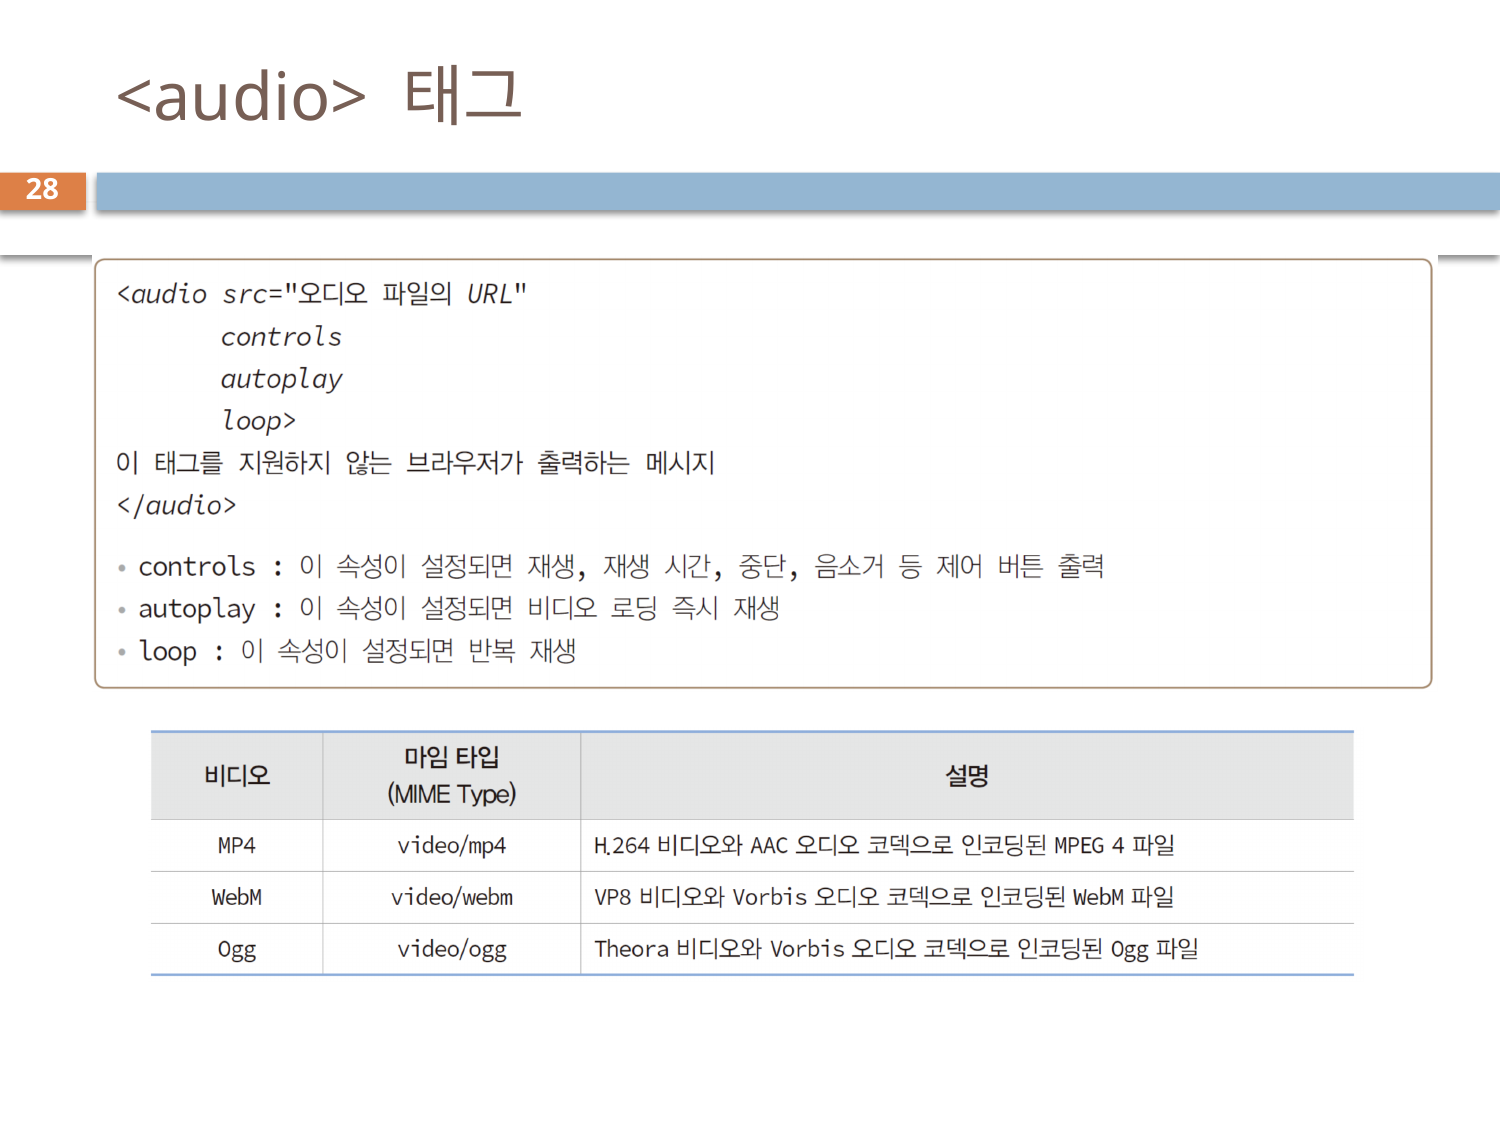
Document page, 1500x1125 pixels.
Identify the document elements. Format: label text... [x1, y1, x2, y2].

picture [147, 727, 1365, 982]
picture [92, 254, 1439, 692]
title <audio> 태그 [100, 37, 1438, 149]
slide_number 28 [0, 170, 87, 211]
